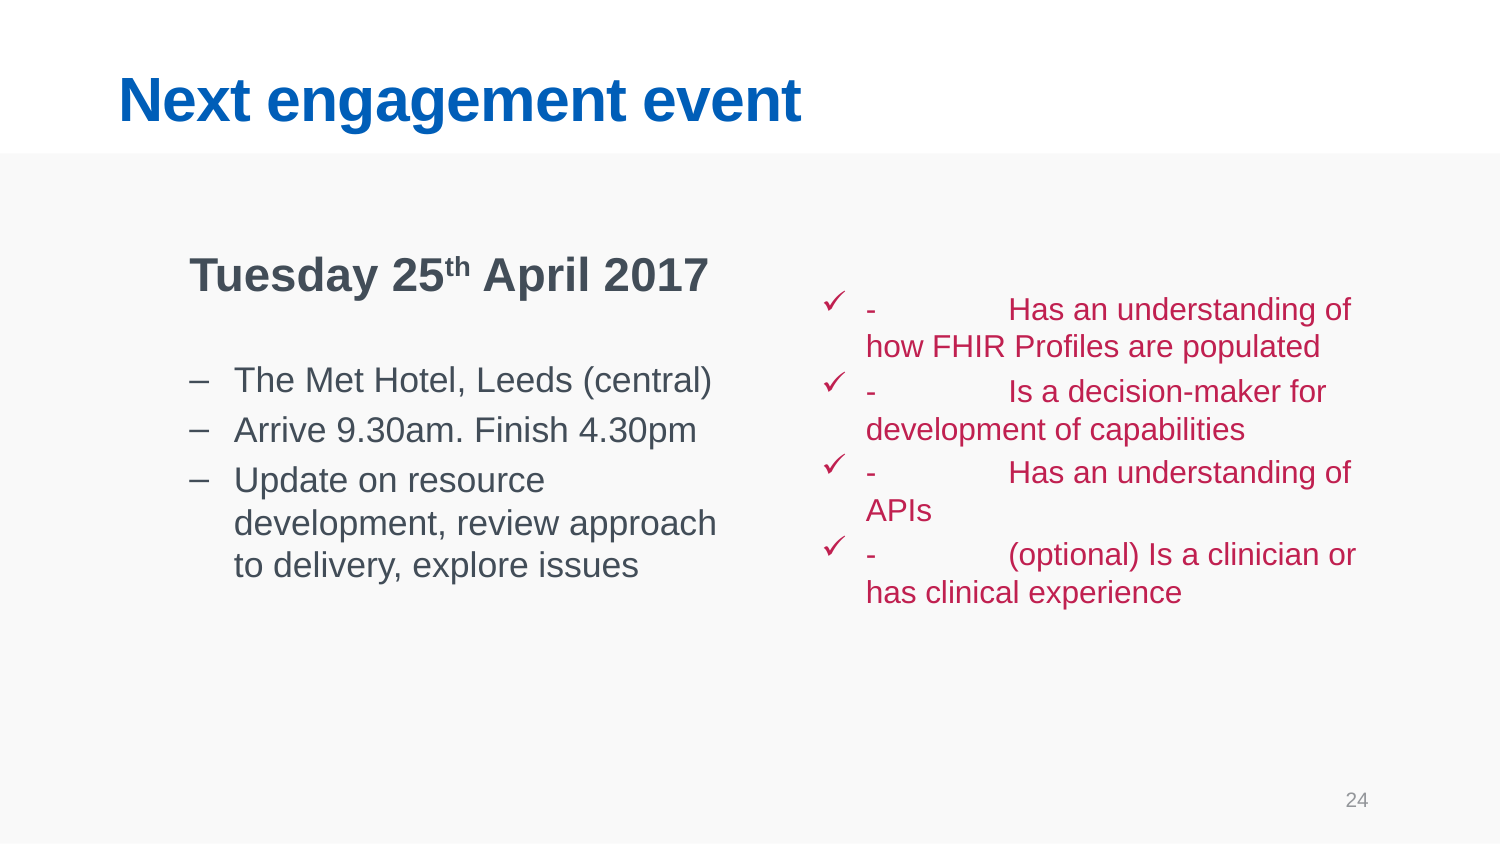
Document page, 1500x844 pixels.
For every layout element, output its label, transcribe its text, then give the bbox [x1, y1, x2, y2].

slide_number 24 [1033, 776, 1384, 822]
title Next engagement event [118, 59, 1371, 146]
list Tuesday 25th April 2017 The Met Hotel, Leeds (central) Arrive 9.30am. Finish 4.30pm Update on resource development, review approach to delivery, explore issues - Has an understanding of how FHIR Profiles are populated - Is a decision-maker for development of capabilities - Has an understanding of APIs - (optional) Is a clinician or has clinical experience [118, 177, 1382, 741]
